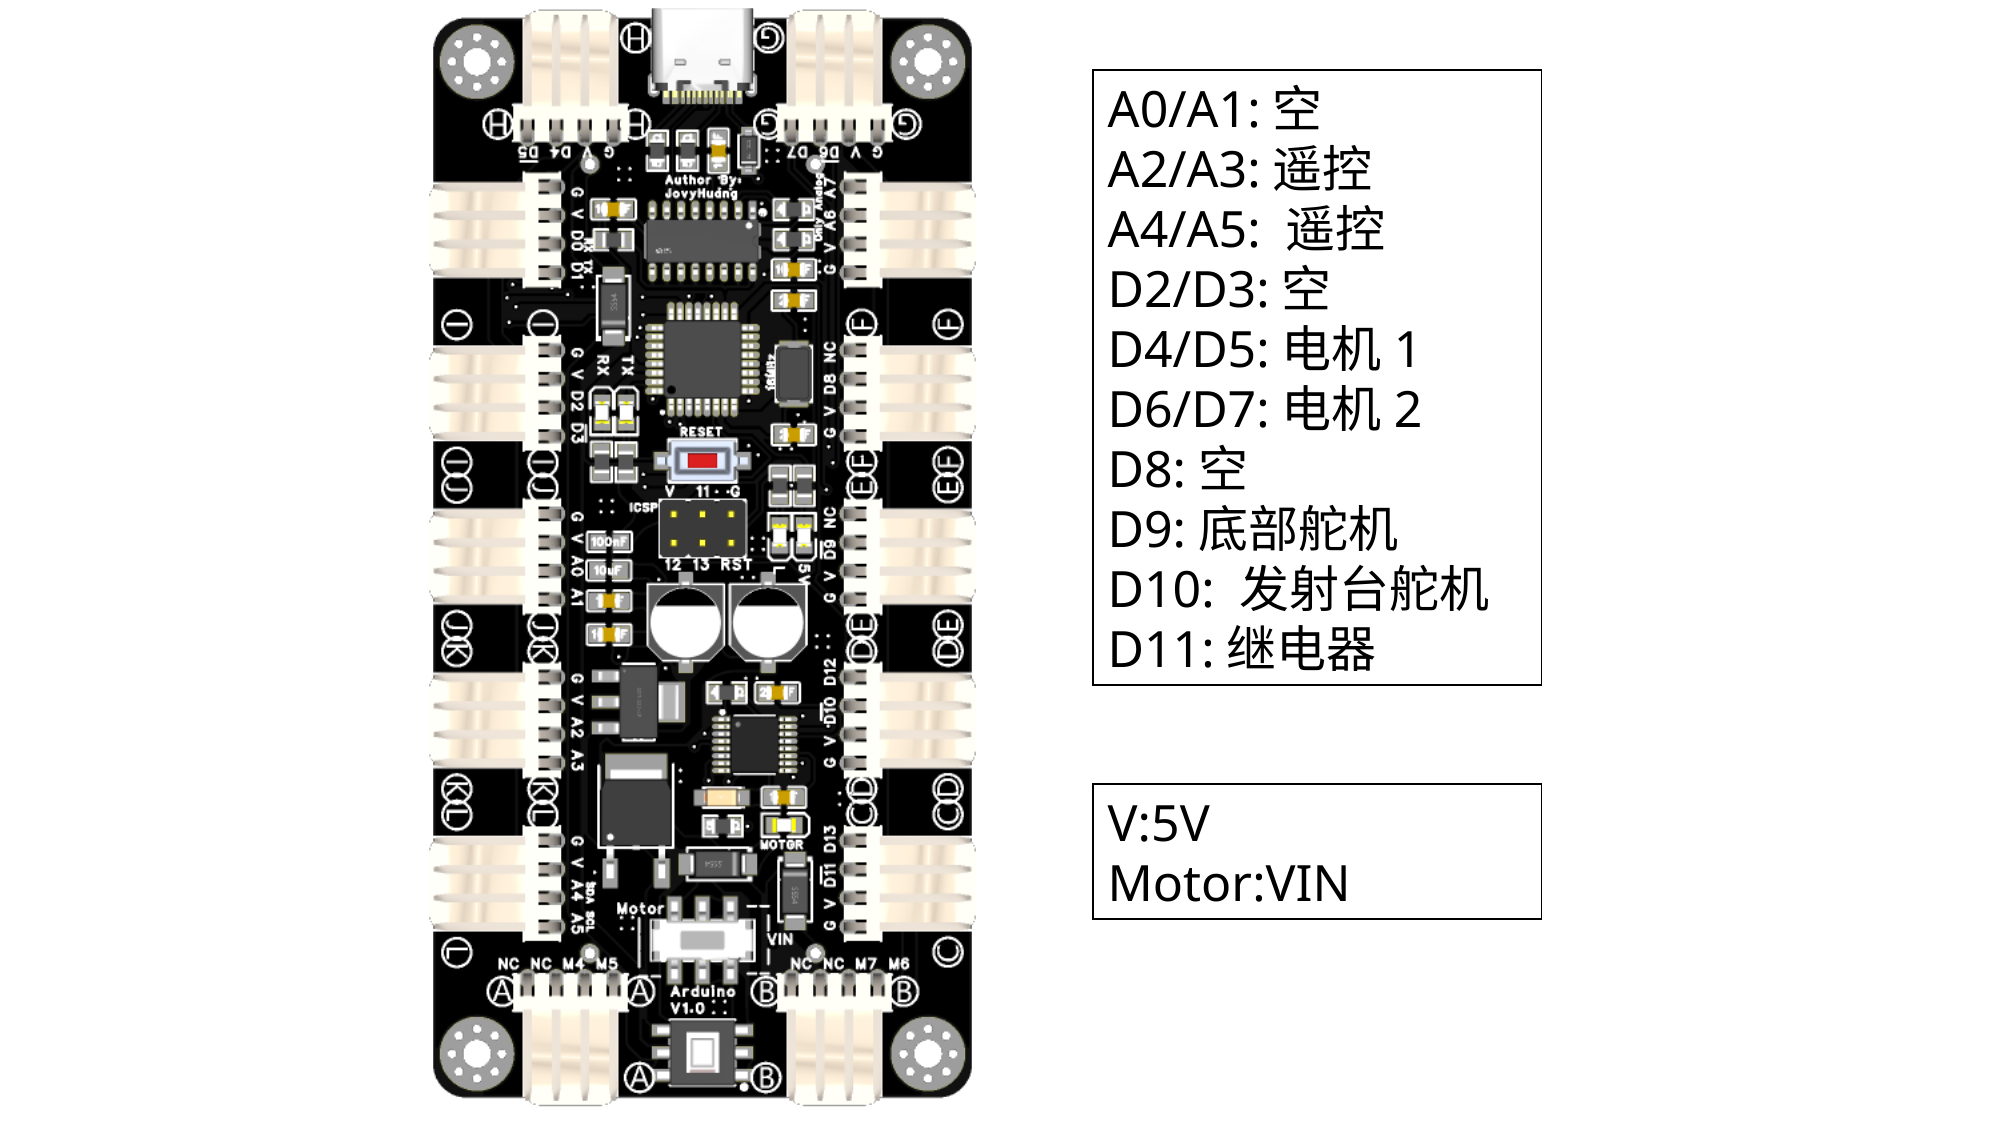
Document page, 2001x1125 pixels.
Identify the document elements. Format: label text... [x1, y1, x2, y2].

text_box A0/A1:空 A2/A3:遥控 A4/A5: 遥控 D2/D3:空 D4/D5:电机1 D6/D7:电机2 D8:空 D9:底部舵机 D10: 发射台舵机 D11:继电器 [1092, 70, 1542, 686]
text_box V:5V Motor:VIN [1092, 784, 1542, 920]
picture [396, 0, 1001, 1125]
